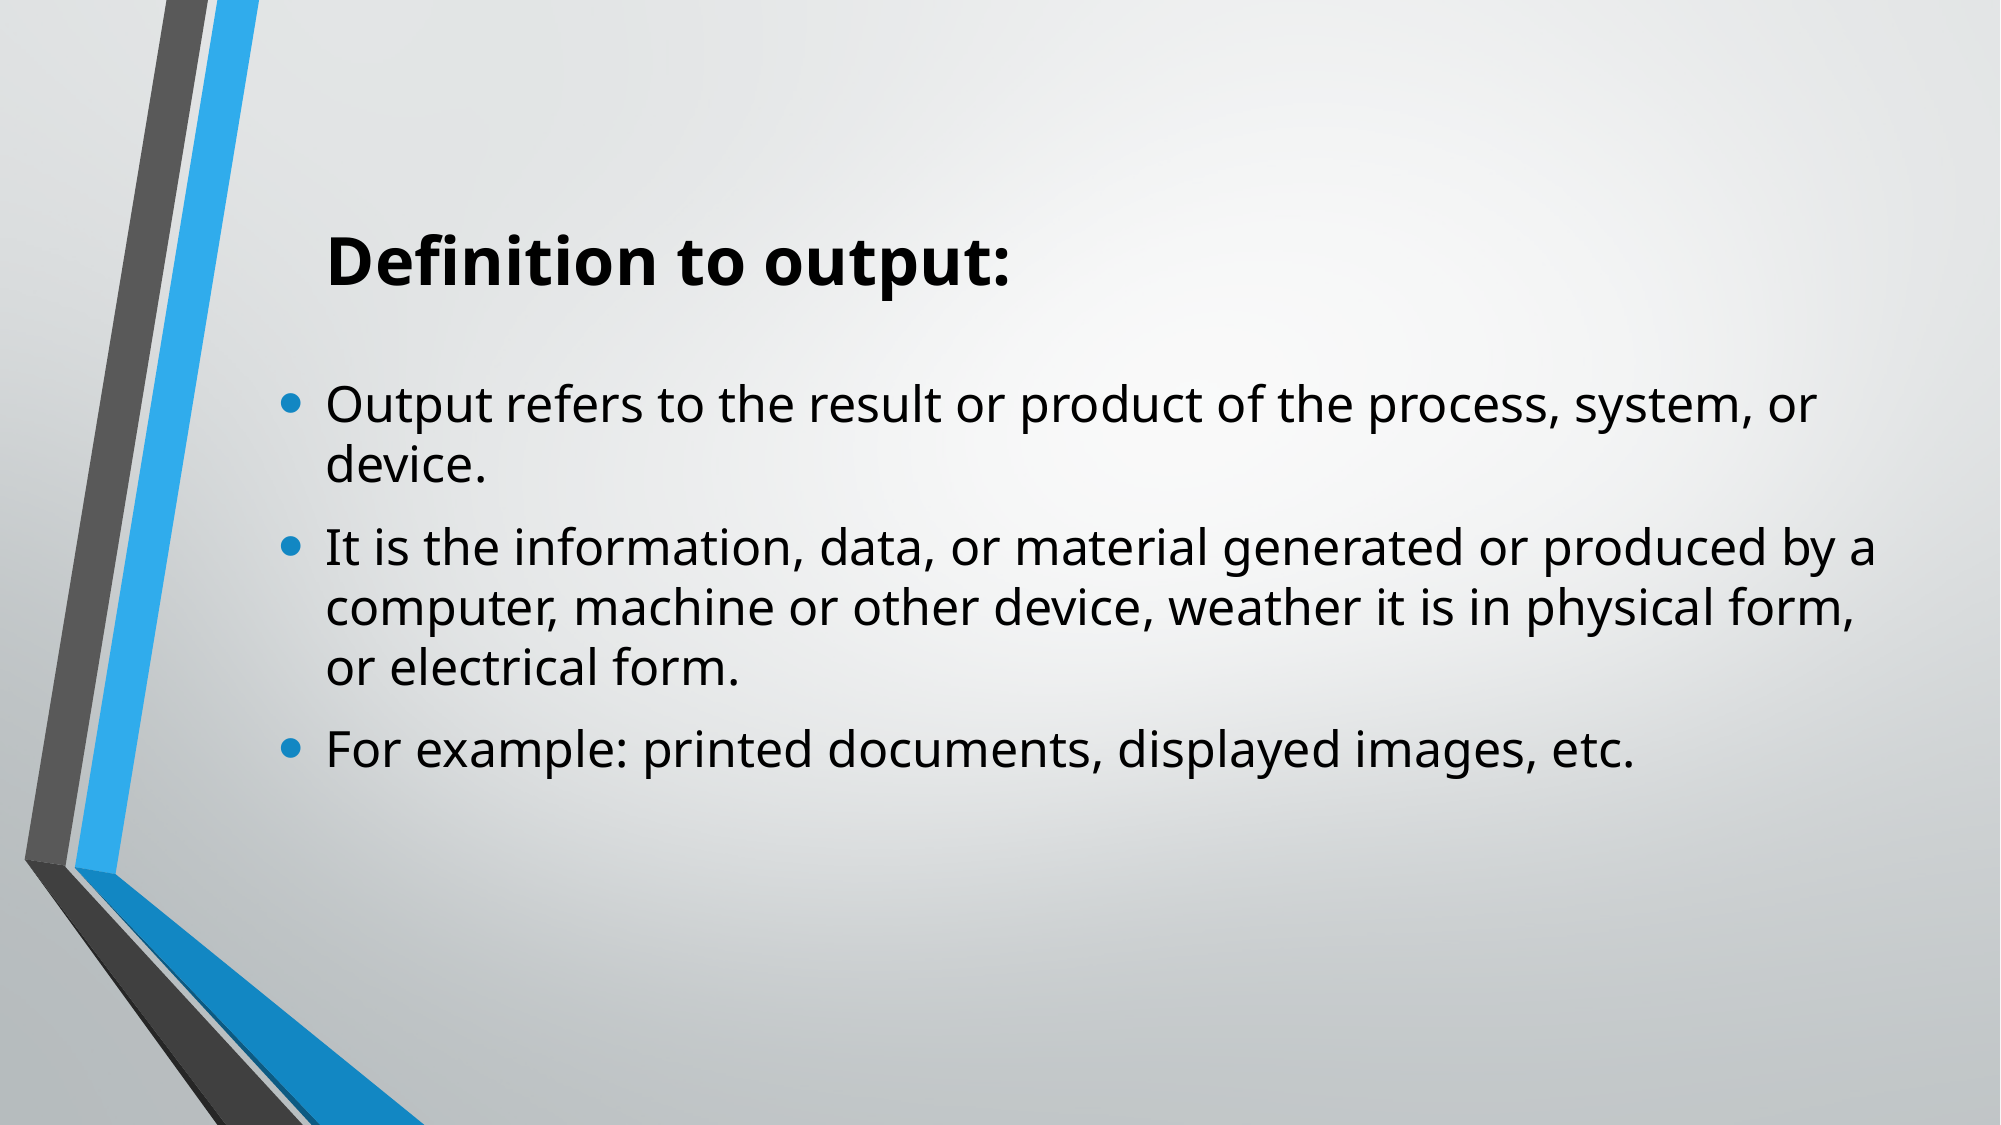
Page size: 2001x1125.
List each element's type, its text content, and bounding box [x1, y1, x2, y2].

title Definition to output: [252, 91, 1086, 426]
list Output refers to the result or product of the process, system, or device. It is the information, data, or material generated or produced by a computer, machine or other device, weather it is in physical form, or electrical form. For example: printed documents, displayed images, etc. [263, 252, 1908, 1063]
